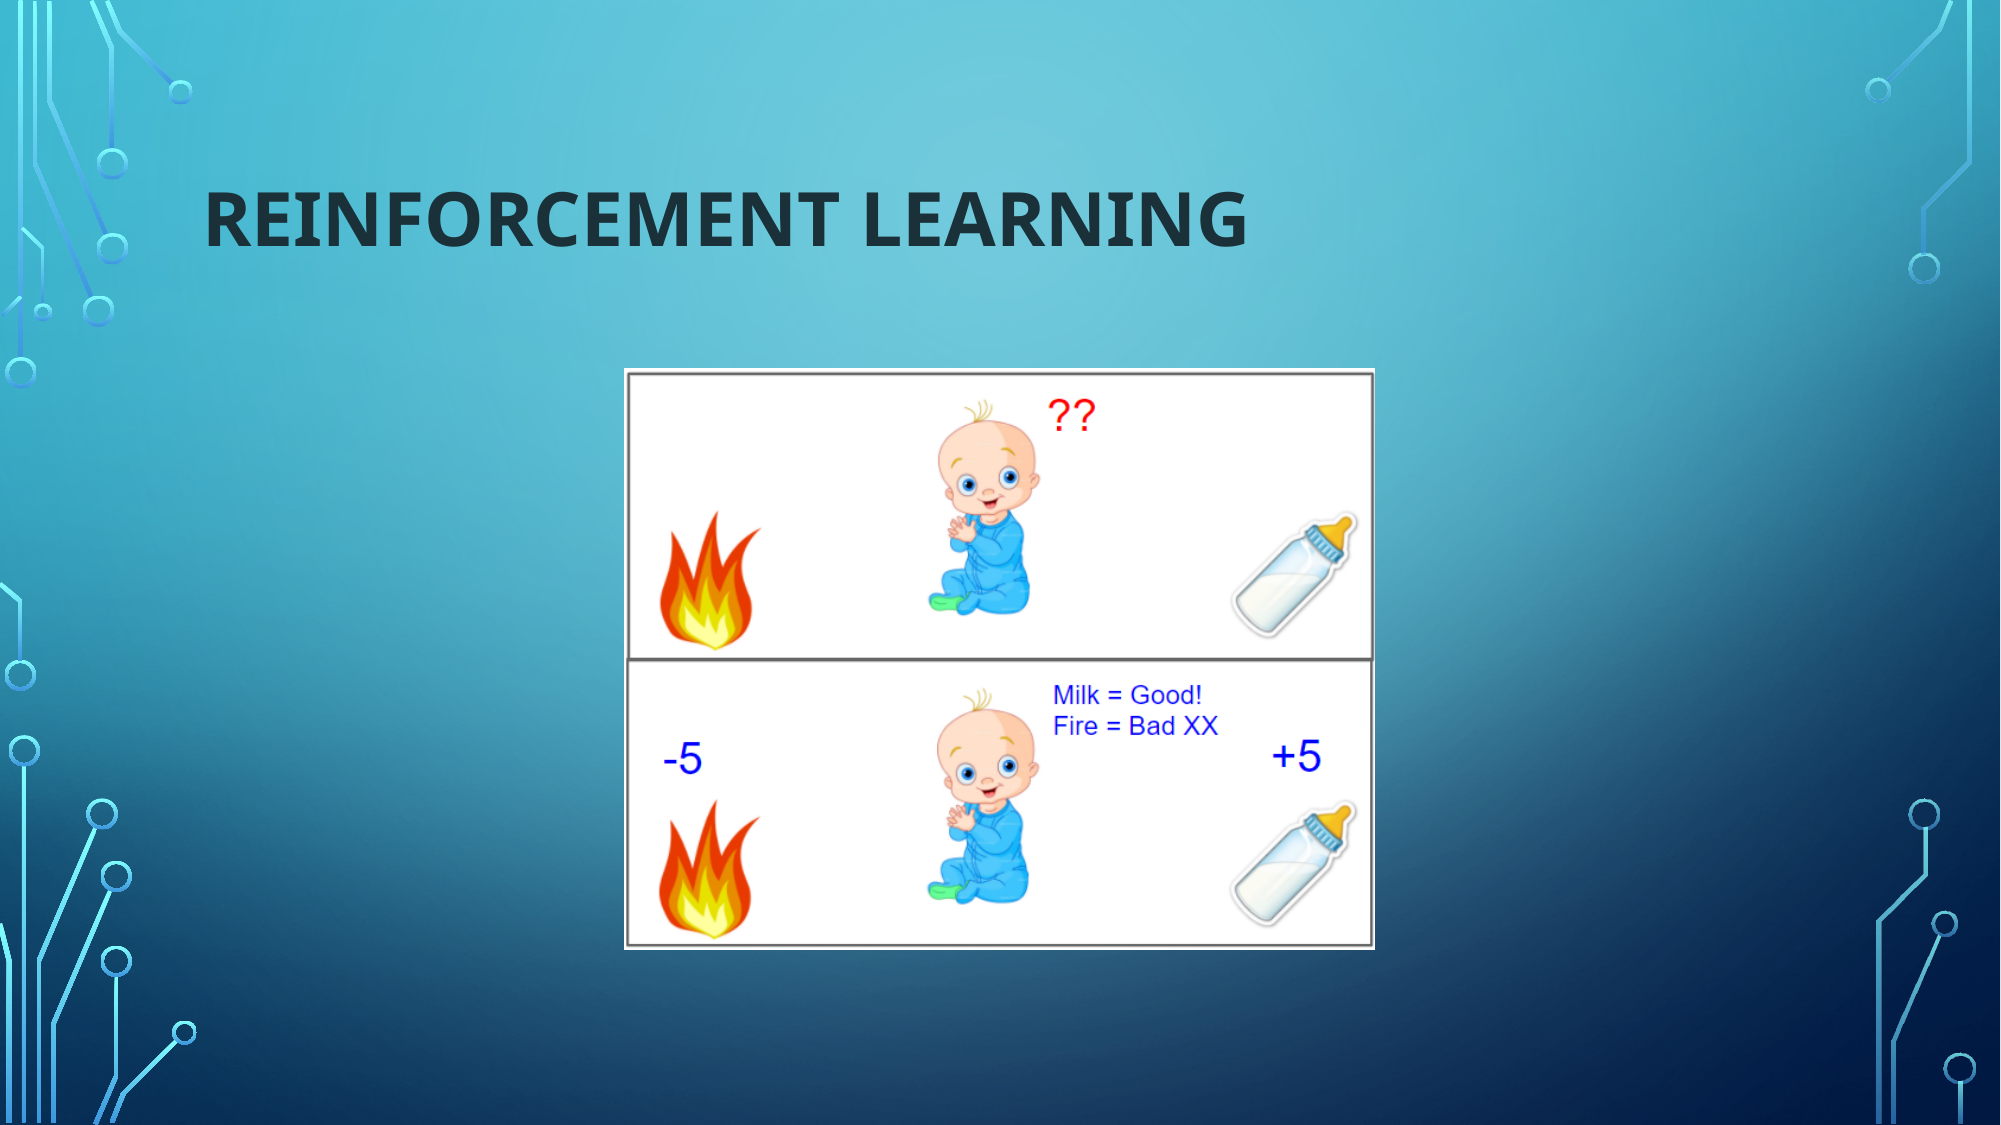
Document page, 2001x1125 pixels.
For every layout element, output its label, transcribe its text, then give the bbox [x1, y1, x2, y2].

title Reinforcement Learning [187, 101, 1813, 344]
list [624, 368, 1376, 951]
